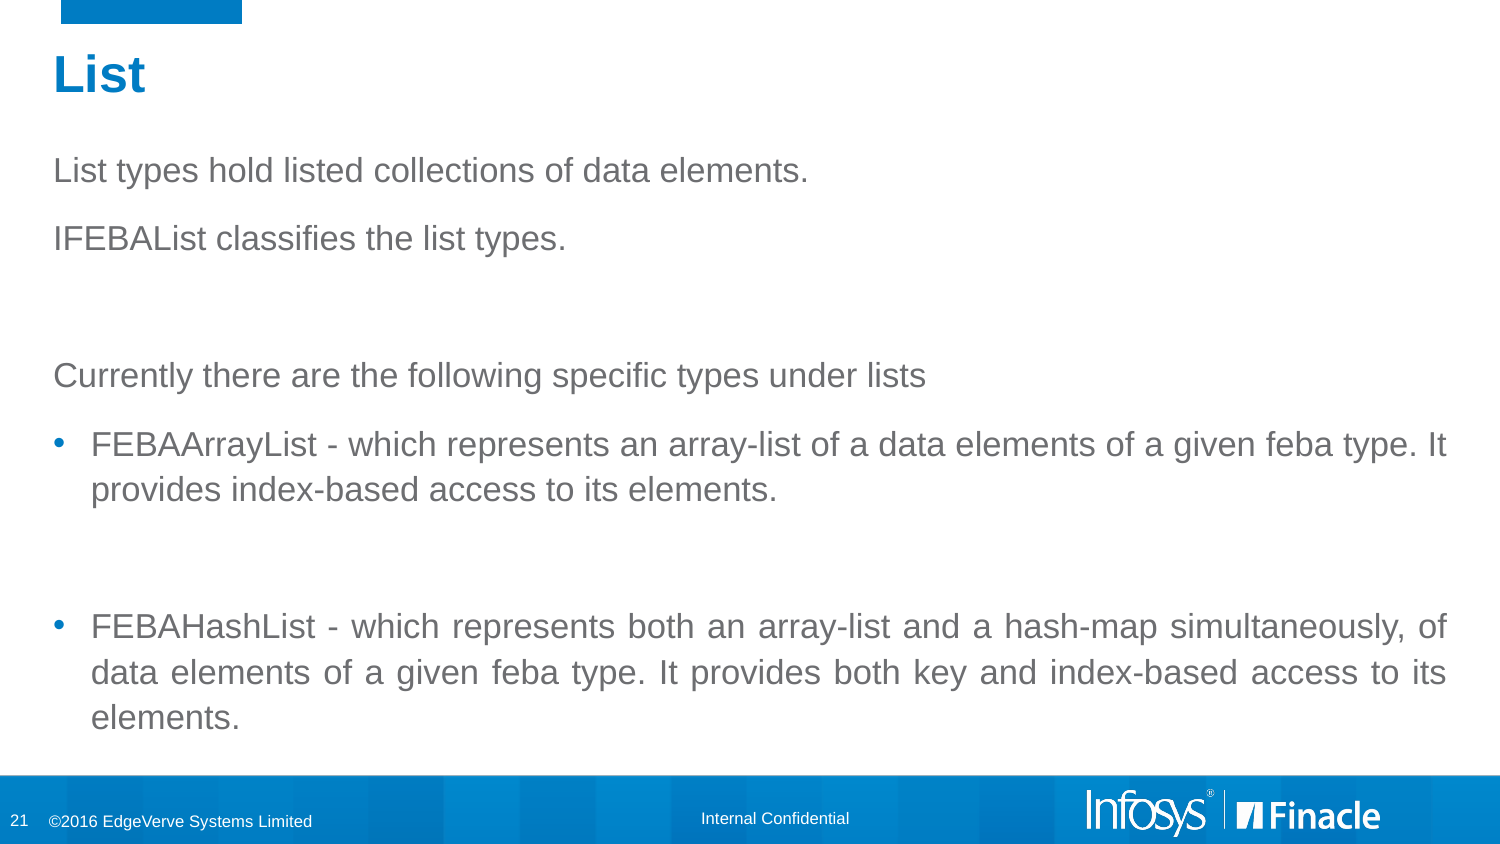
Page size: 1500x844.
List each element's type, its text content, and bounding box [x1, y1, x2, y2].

title List [38, 23, 1463, 112]
picture [0, 768, 1500, 844]
list List types hold listed collections of data elements. IFEBAList classifies the list types. Currently there are the following specific types under lists FEBAArrayList - which represents an array-list of a data elements of a given feba type. It provides index-based access to its elements. FEBAHashList - which represents both an array-list and a hash-map simultaneously, of data elements of a given feba type. It provides both key and index-based access to its elements. [38, 136, 1463, 750]
